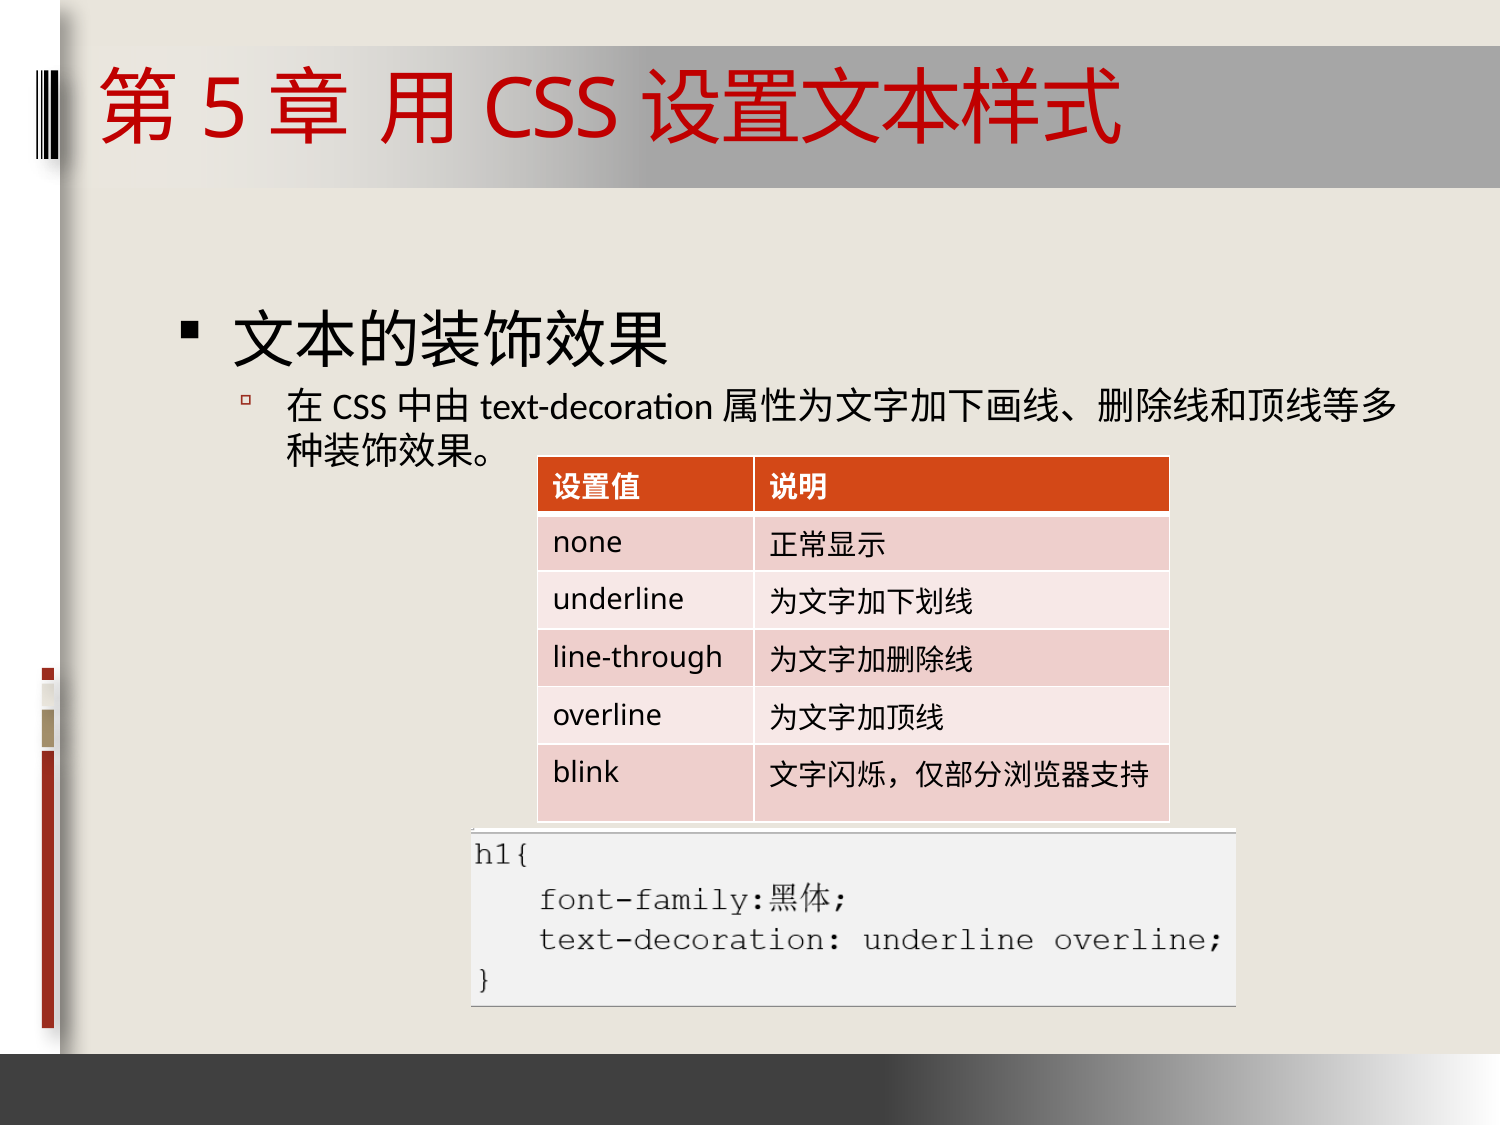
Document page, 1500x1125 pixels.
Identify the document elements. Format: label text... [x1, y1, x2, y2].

table_cell blink [538, 745, 753, 821]
table_header 设置值 [538, 457, 753, 511]
table_cell line-through [538, 630, 753, 686]
table_cell overline [538, 687, 753, 743]
picture [471, 828, 1236, 1007]
table_cell underline [538, 572, 753, 628]
table_cell 为文字加顶线 [755, 687, 1169, 743]
table_cell 为文字加删除线 [755, 630, 1169, 686]
table_header 说明 [755, 457, 1169, 511]
table_cell none [538, 517, 753, 570]
list 文本的装饰效果 在CSS中由text-decoration属性为文字加下画线、删除线和顶线等多种装饰效果。 [150, 292, 1425, 1043]
table_cell 正常显示 [755, 517, 1169, 570]
title 第5章 用CSS设置文本样式 [82, 46, 1357, 163]
table_cell 文字闪烁，仅部分浏览器支持 [755, 745, 1169, 821]
table_cell 为文字加下划线 [755, 572, 1169, 628]
